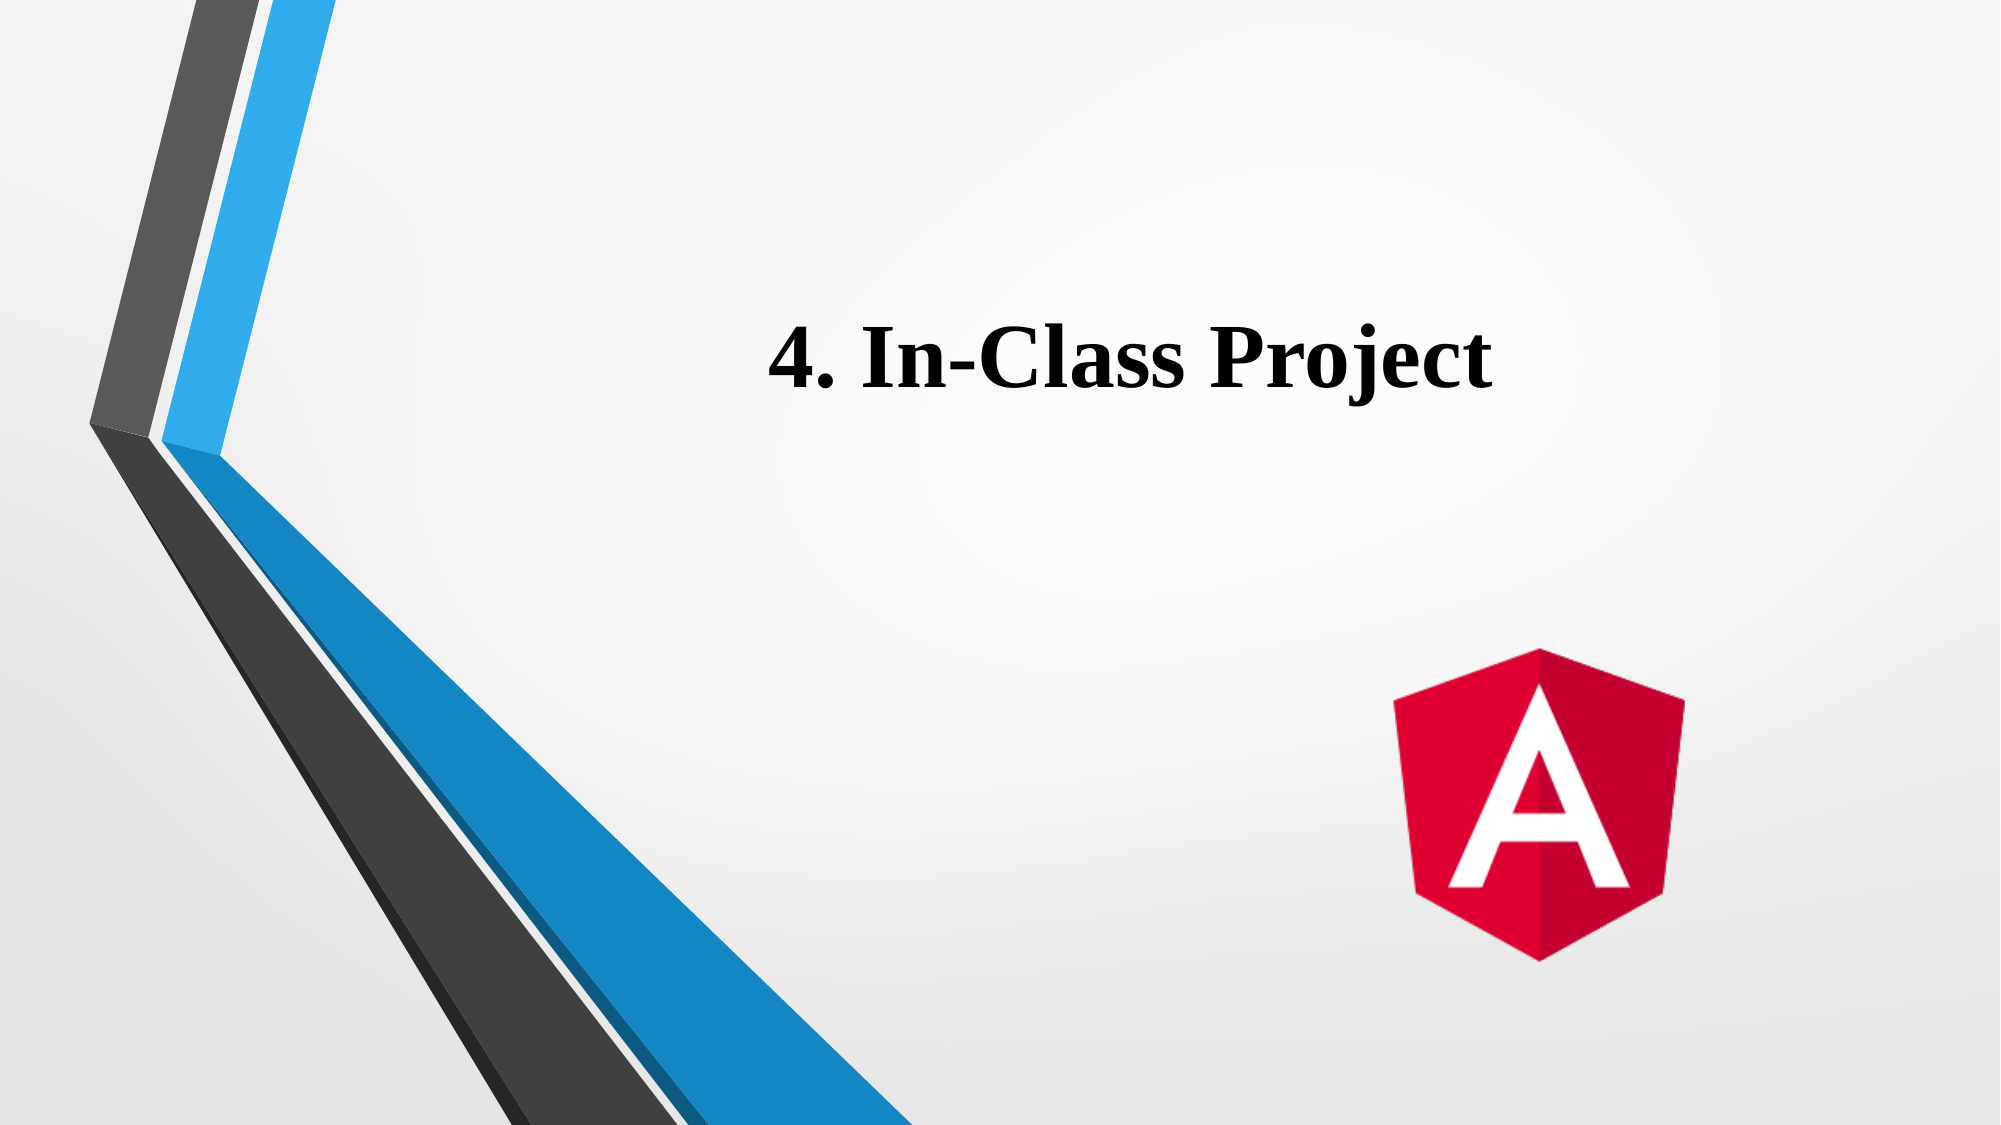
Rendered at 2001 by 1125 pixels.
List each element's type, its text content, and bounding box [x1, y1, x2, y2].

title 4. In-Class Project [298, 204, 1987, 634]
picture [1343, 601, 1736, 993]
